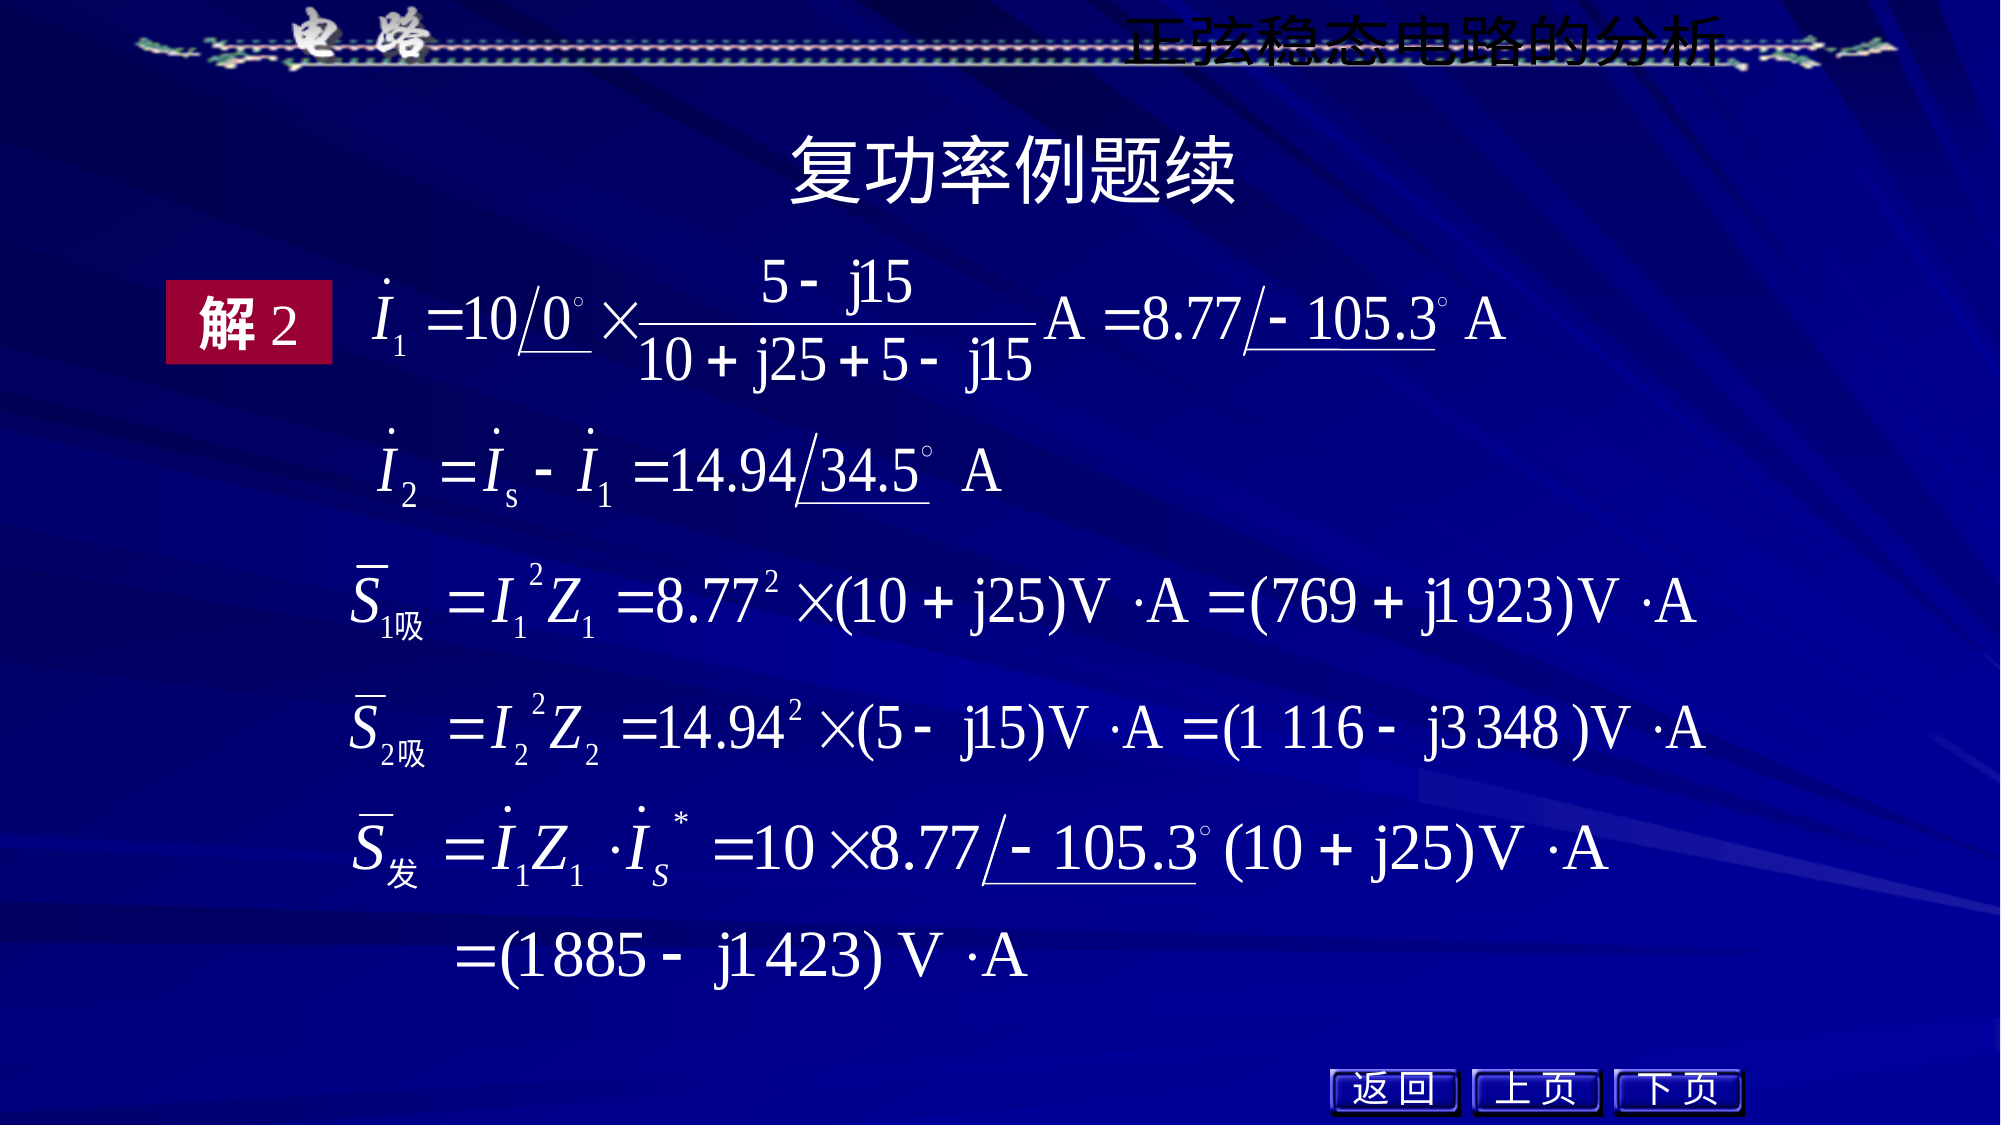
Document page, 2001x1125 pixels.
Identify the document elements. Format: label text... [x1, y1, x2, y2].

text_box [326, 679, 1716, 778]
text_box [1330, 1057, 1461, 1119]
title 复功率例题续 [137, 59, 1863, 278]
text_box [338, 340, 1013, 521]
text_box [326, 798, 1618, 998]
picture [0, 0, 2001, 1125]
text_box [326, 550, 1707, 653]
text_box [1472, 1057, 1603, 1119]
text_box 解2 [166, 279, 333, 365]
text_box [1614, 1057, 1745, 1119]
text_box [348, 242, 1513, 402]
